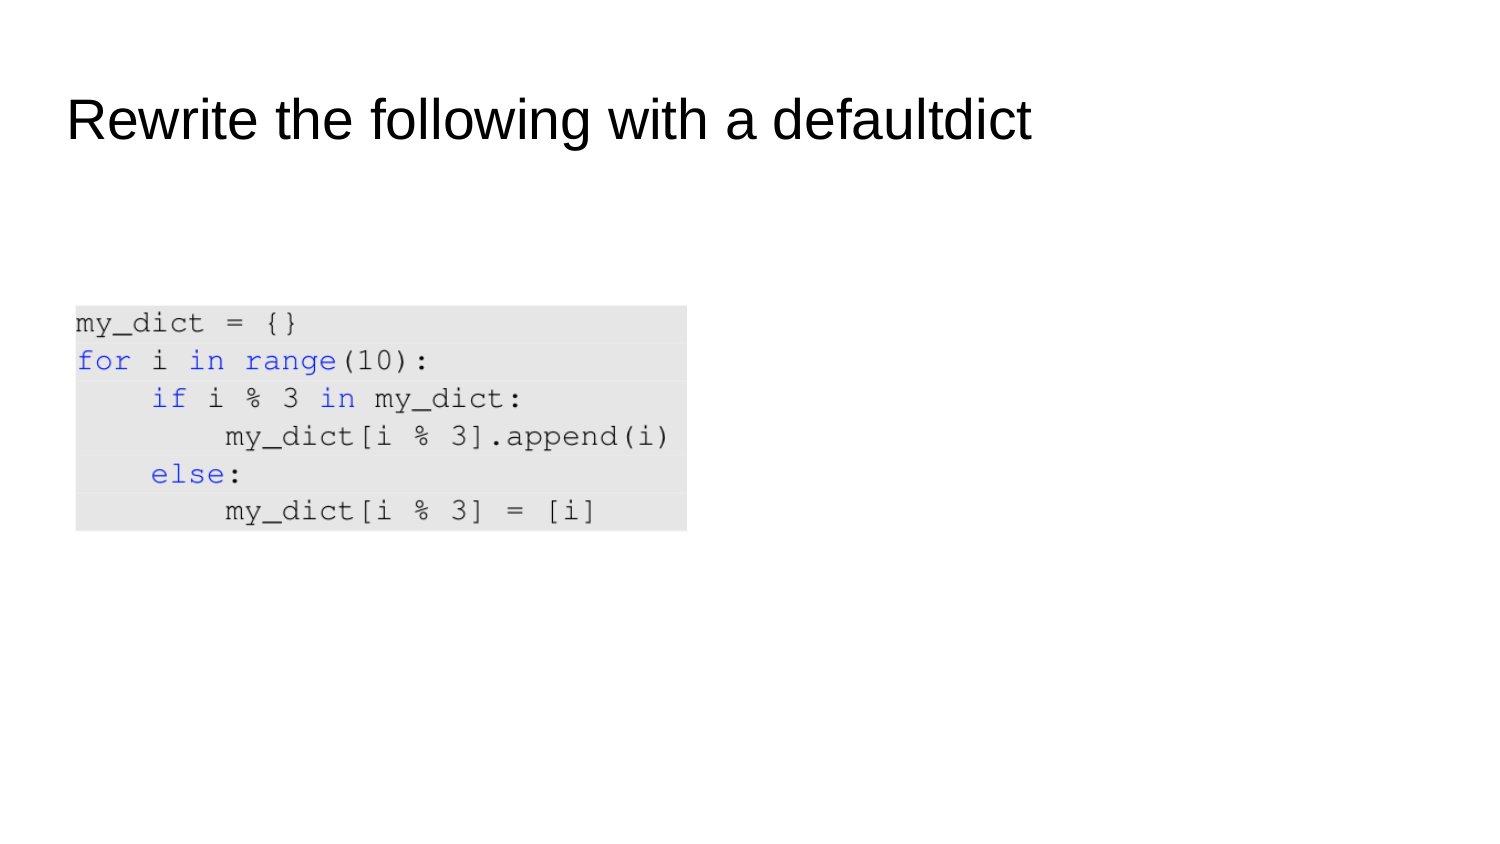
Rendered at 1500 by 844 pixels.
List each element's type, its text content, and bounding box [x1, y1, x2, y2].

picture [64, 297, 688, 546]
title Rewrite the following with a defaultdict [51, 72, 1449, 167]
